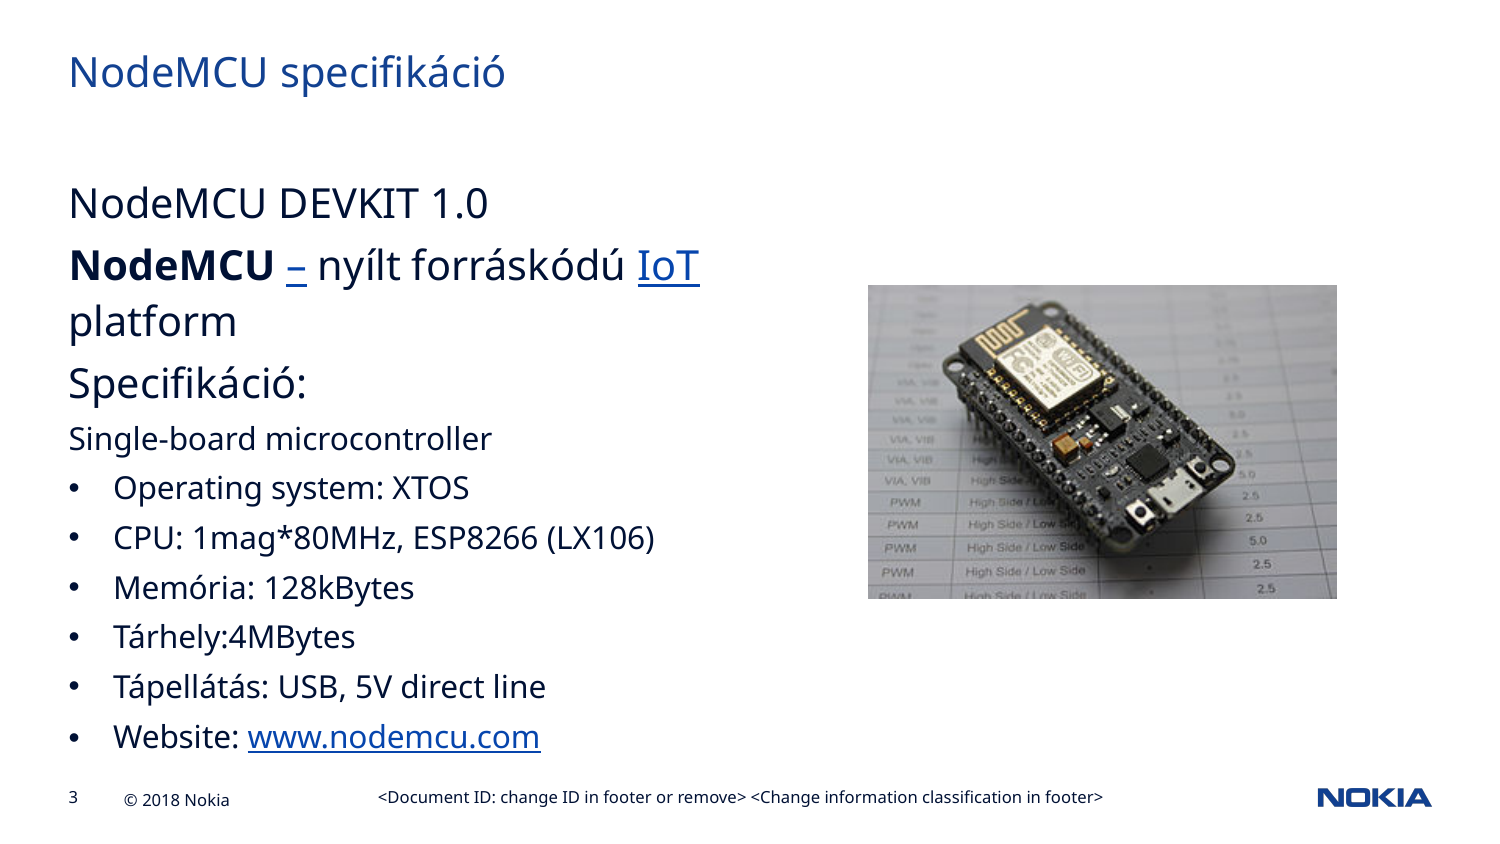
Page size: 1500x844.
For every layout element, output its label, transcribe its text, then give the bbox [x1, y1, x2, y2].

list NodeMCU DEVKIT 1.0 NodeMCU – nyílt forráskódú IoT platform Specifikáció: Single-board microcontroller Operating system: XTOS CPU: 1mag*80MHz, ESP8266 (LX106) Memória: 128kBytes Tárhely:4MBytes Tápellátás: USB, 5V direct line Website: www.nodemcu.com [68, 177, 750, 762]
footer <Document ID: change ID in footer or remove> <Change information classification in footer> [377, 790, 1122, 811]
picture [1292, 762, 1458, 833]
list NodeMCU specifikáció [68, 46, 1432, 97]
picture [867, 285, 1338, 599]
